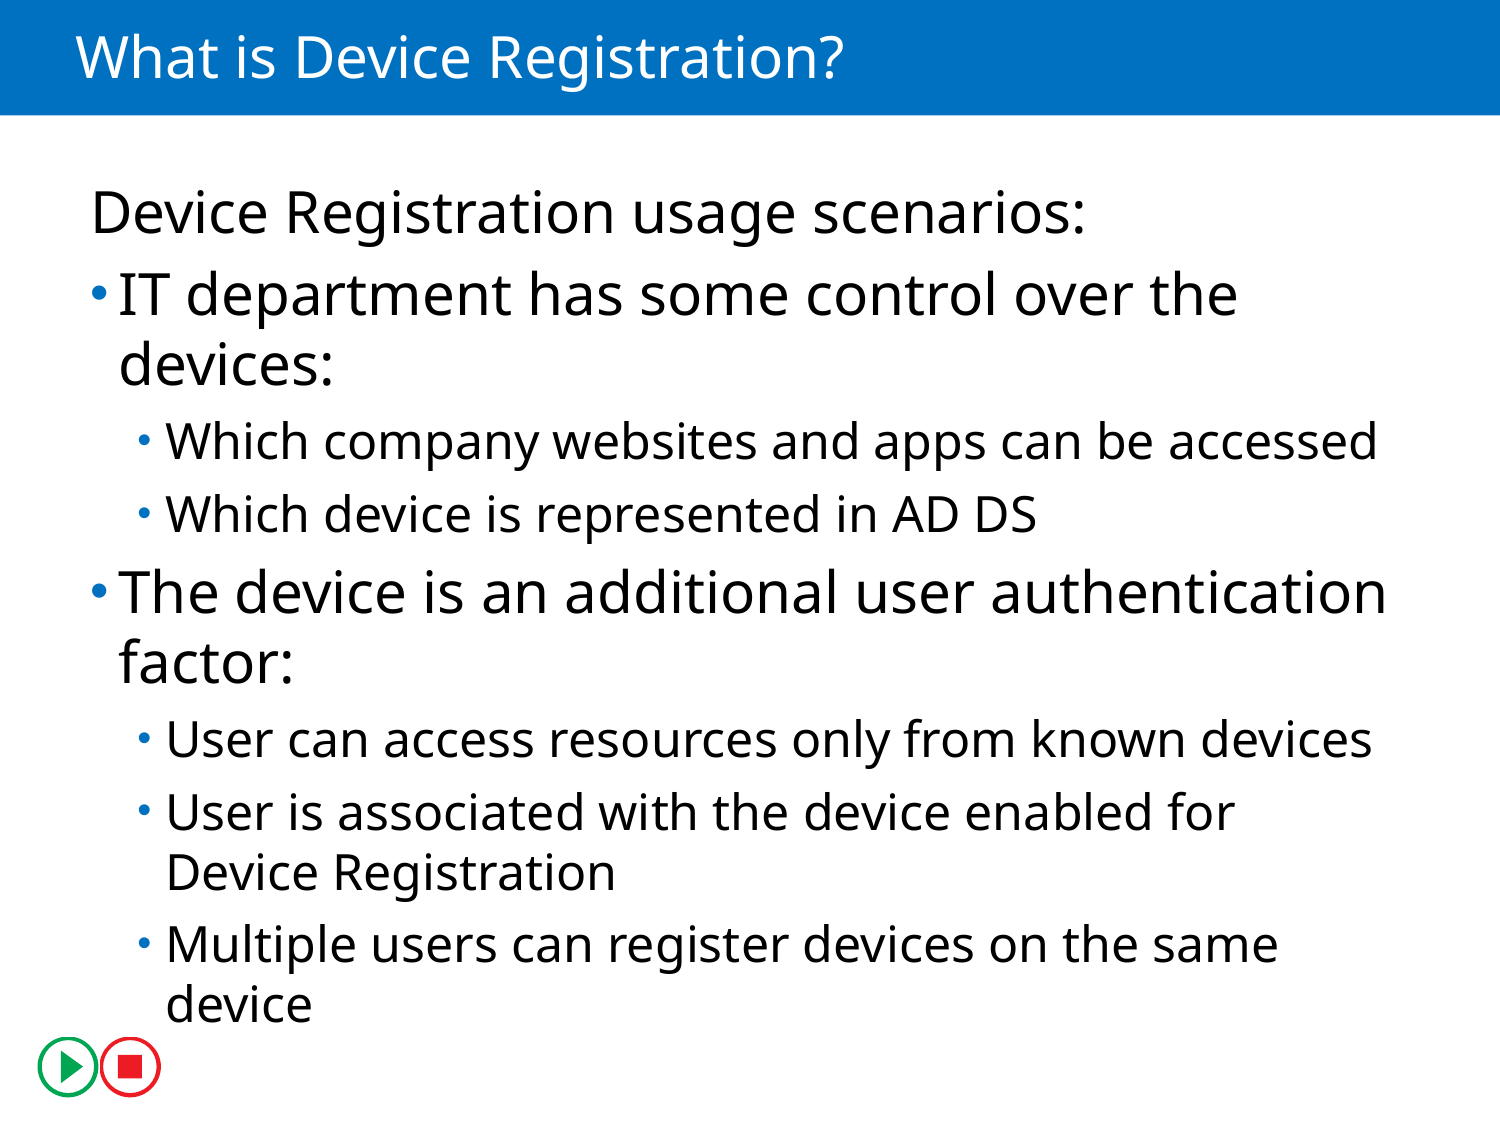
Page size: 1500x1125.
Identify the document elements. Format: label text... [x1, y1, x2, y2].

title What is Device Registration? [75, 0, 1351, 122]
text_box Device Registration usage scenarios: IT department has some control over the devices: Which company websites and apps can be accessed Which device is represented in AD DS The device is an additional user authentication factor: User can access resources only from known devices User is associated with the device enabled for Device Registration Multiple users can register devices on the same device [75, 167, 1408, 1012]
picture [37, 1036, 162, 1099]
